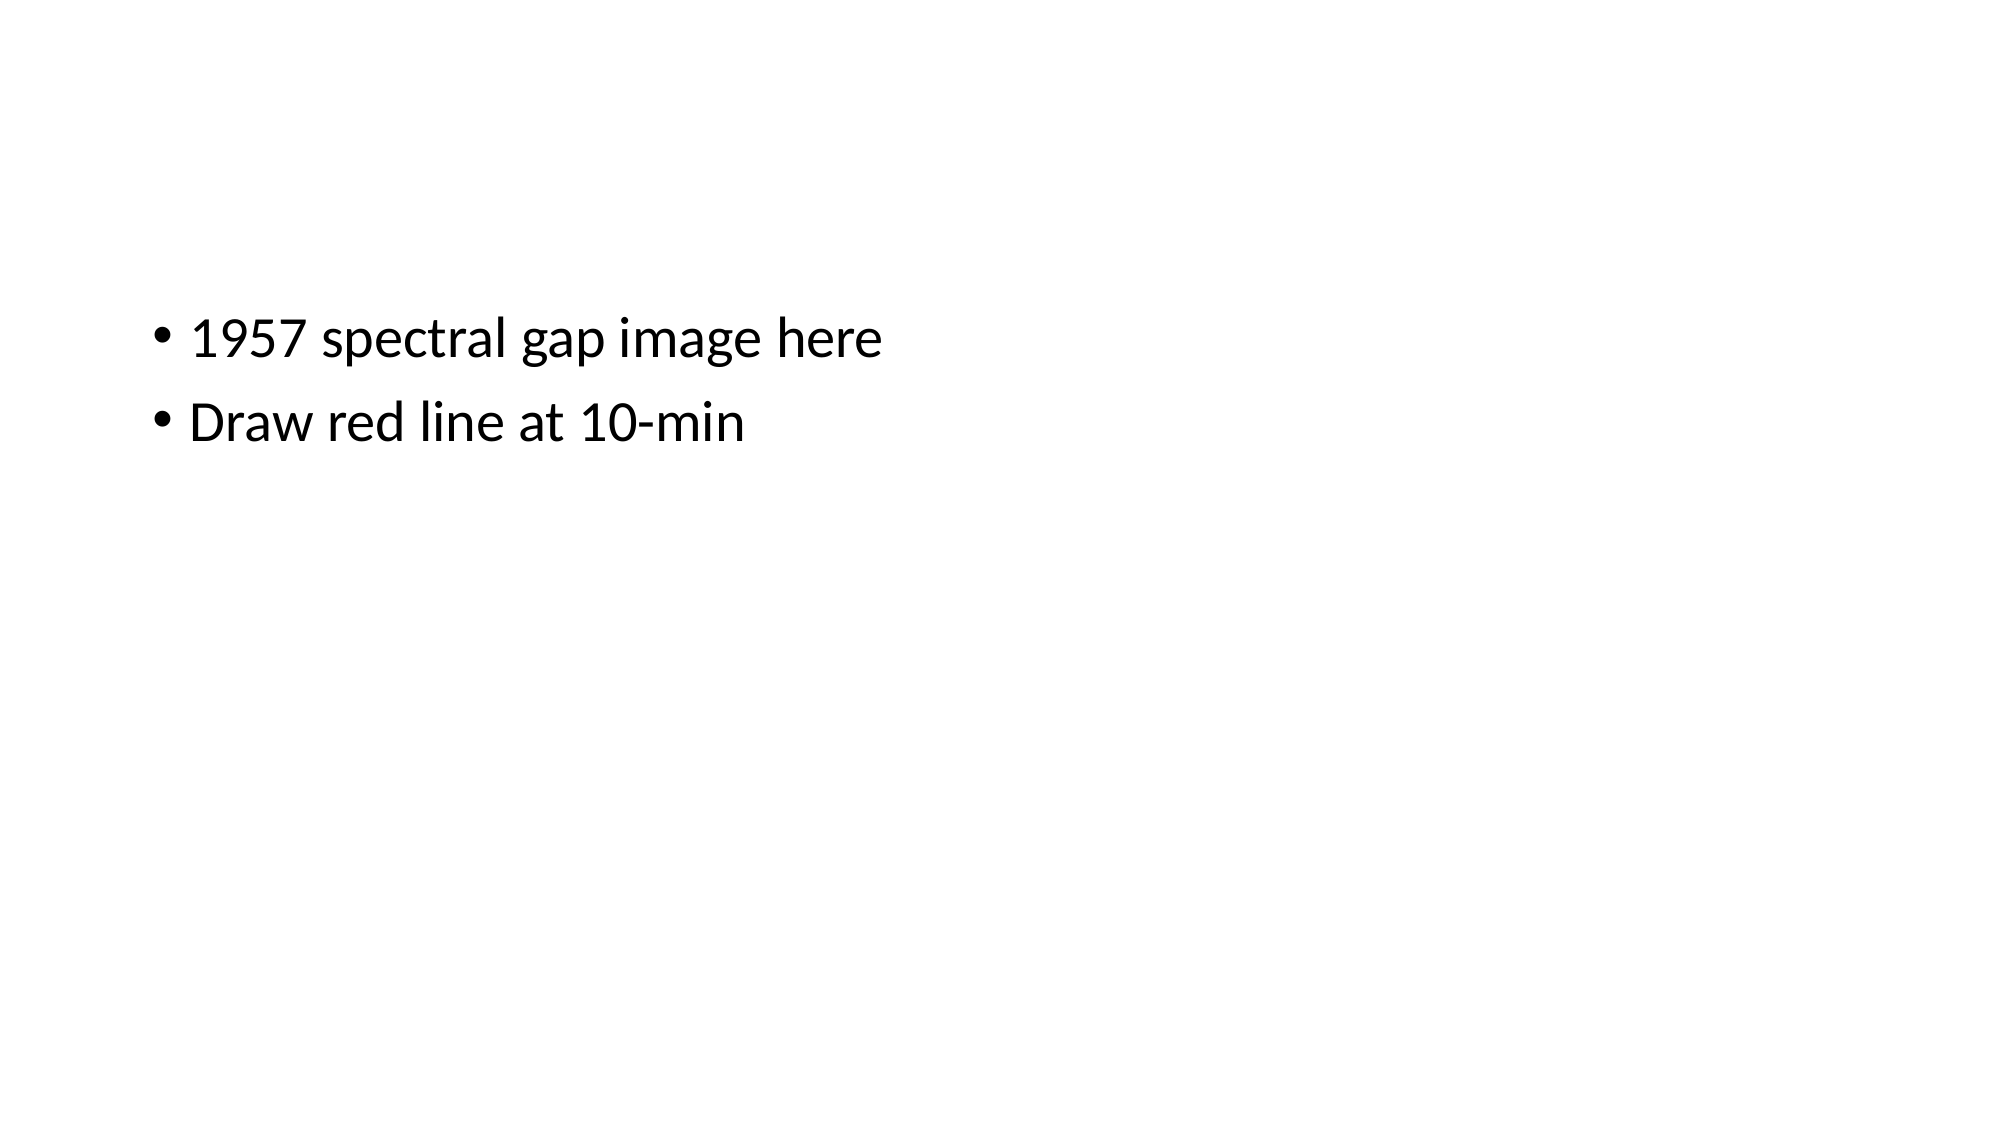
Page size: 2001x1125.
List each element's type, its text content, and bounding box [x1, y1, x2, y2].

list 1957 spectral gap image here Draw red line at 10-min [137, 299, 1863, 1014]
